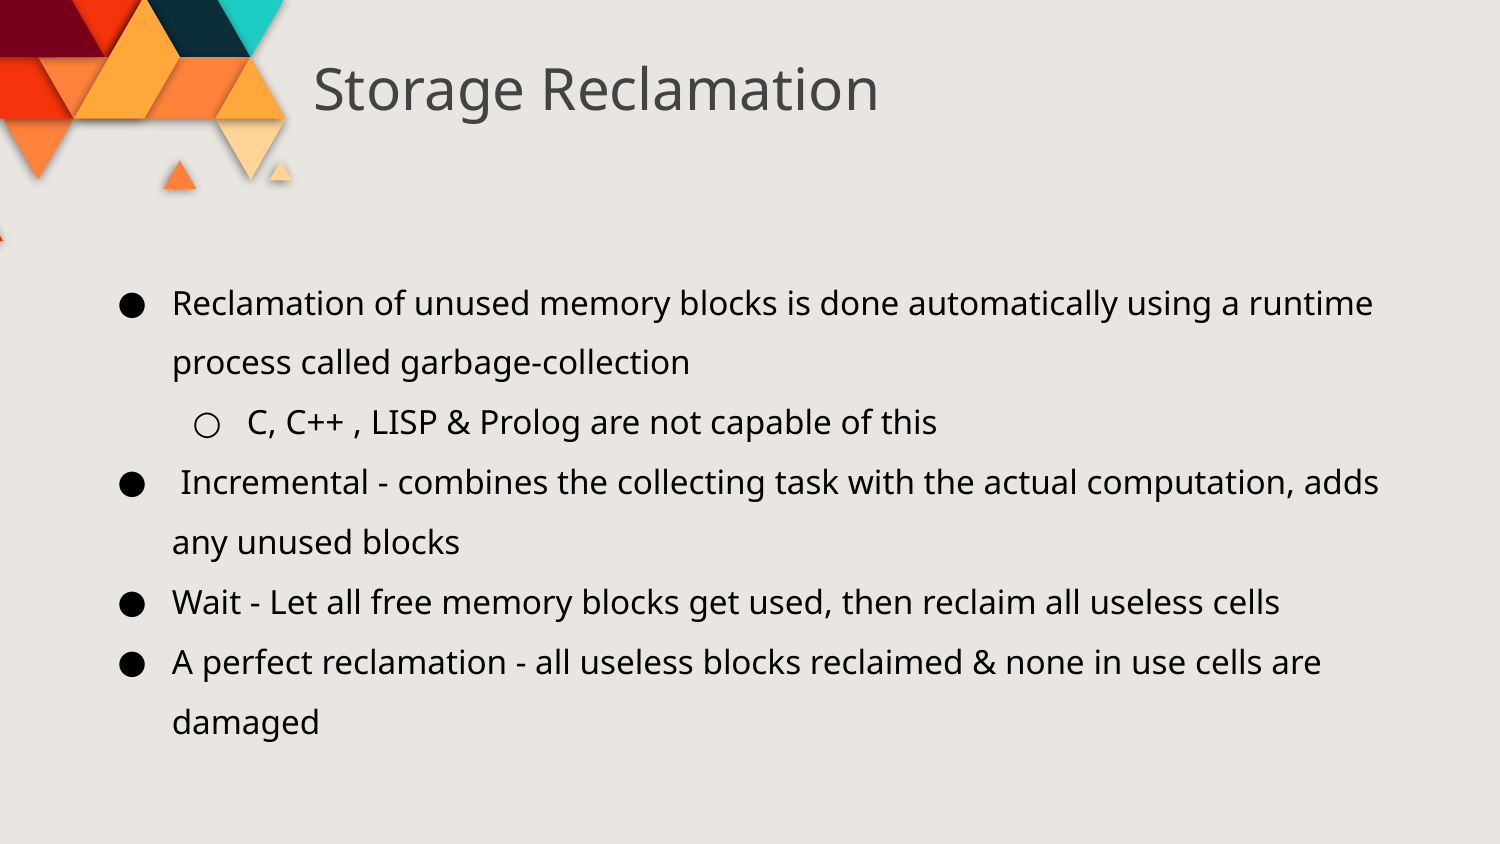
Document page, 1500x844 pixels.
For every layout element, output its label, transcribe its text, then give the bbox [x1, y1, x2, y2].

text_box Reclamation of unused memory blocks is done automatically using a runtime process called garbage-collection C, C++ , LISP & Prolog are not capable of this Incremental - combines the collecting task with the actual computation, adds any unused blocks Wait - Let all free memory blocks get used, then reclaim all useless cells A perfect reclamation - all useless blocks reclaimed & none in use cells are damaged [81, 246, 1412, 756]
title Storage Reclamation [298, 37, 1500, 132]
